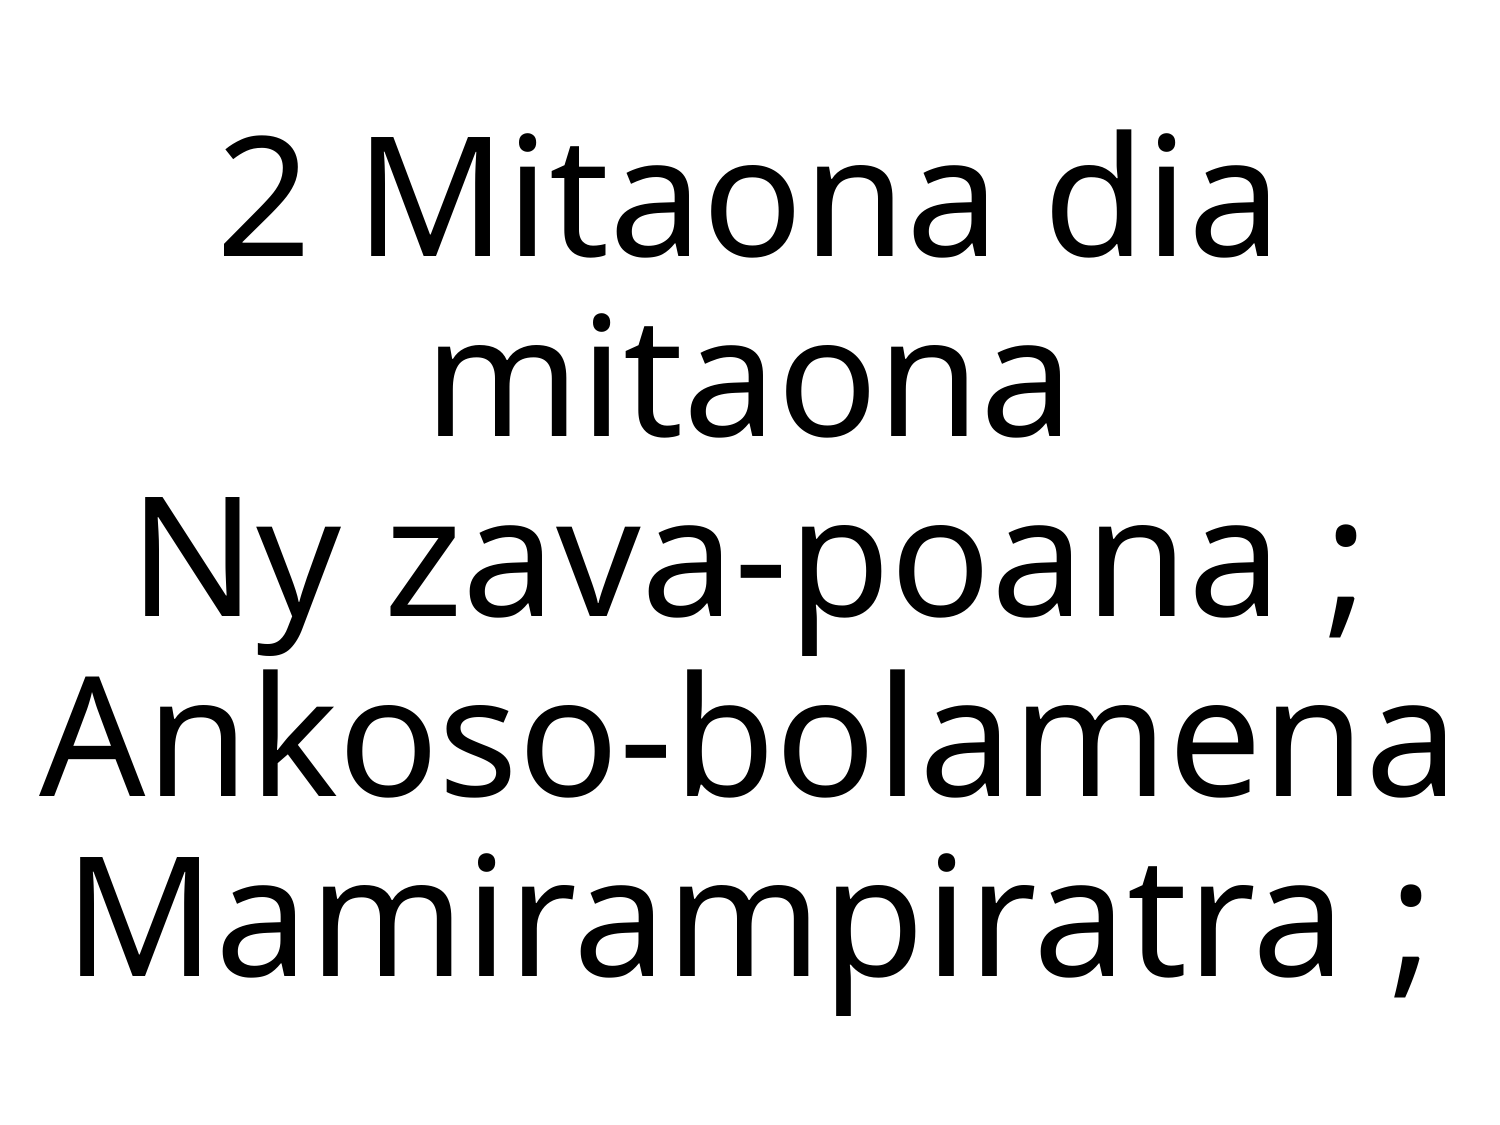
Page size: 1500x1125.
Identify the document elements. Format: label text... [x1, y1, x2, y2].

title 2 Mitaona dia mitaona Ny zava-poana ; Ankoso-bolamena Mamirampiratra ; [0, 453, 1500, 672]
